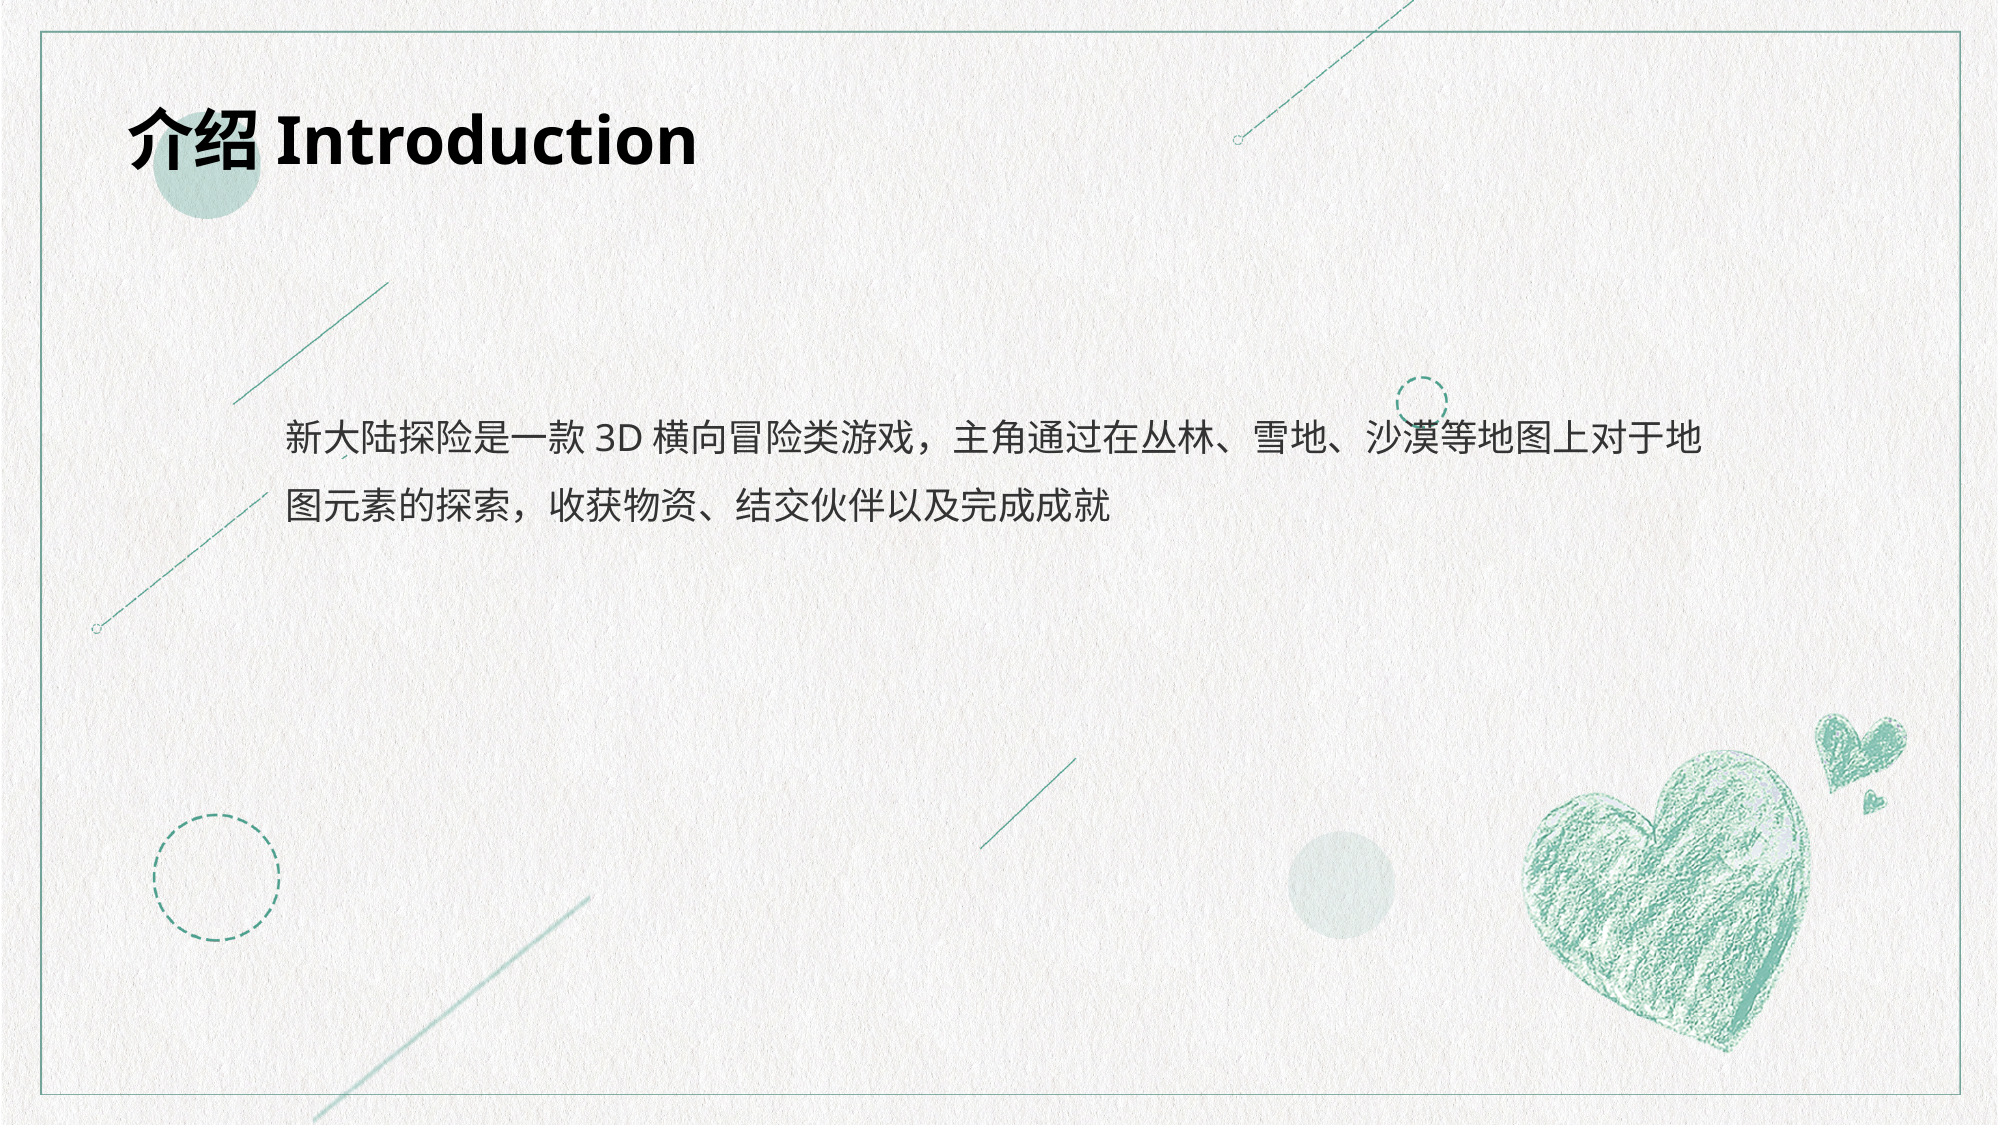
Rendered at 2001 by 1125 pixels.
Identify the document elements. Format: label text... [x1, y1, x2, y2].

text_box 新大陆探险是一款3D横向冒险类游戏，主角通过在丛林、雪地、沙漠等地图上对于地图元素的探索，收获物资、结交伙伴以及完成成就 [271, 384, 1729, 535]
picture [1, 0, 1998, 1125]
text_box 介绍Introduction [112, 50, 1094, 185]
